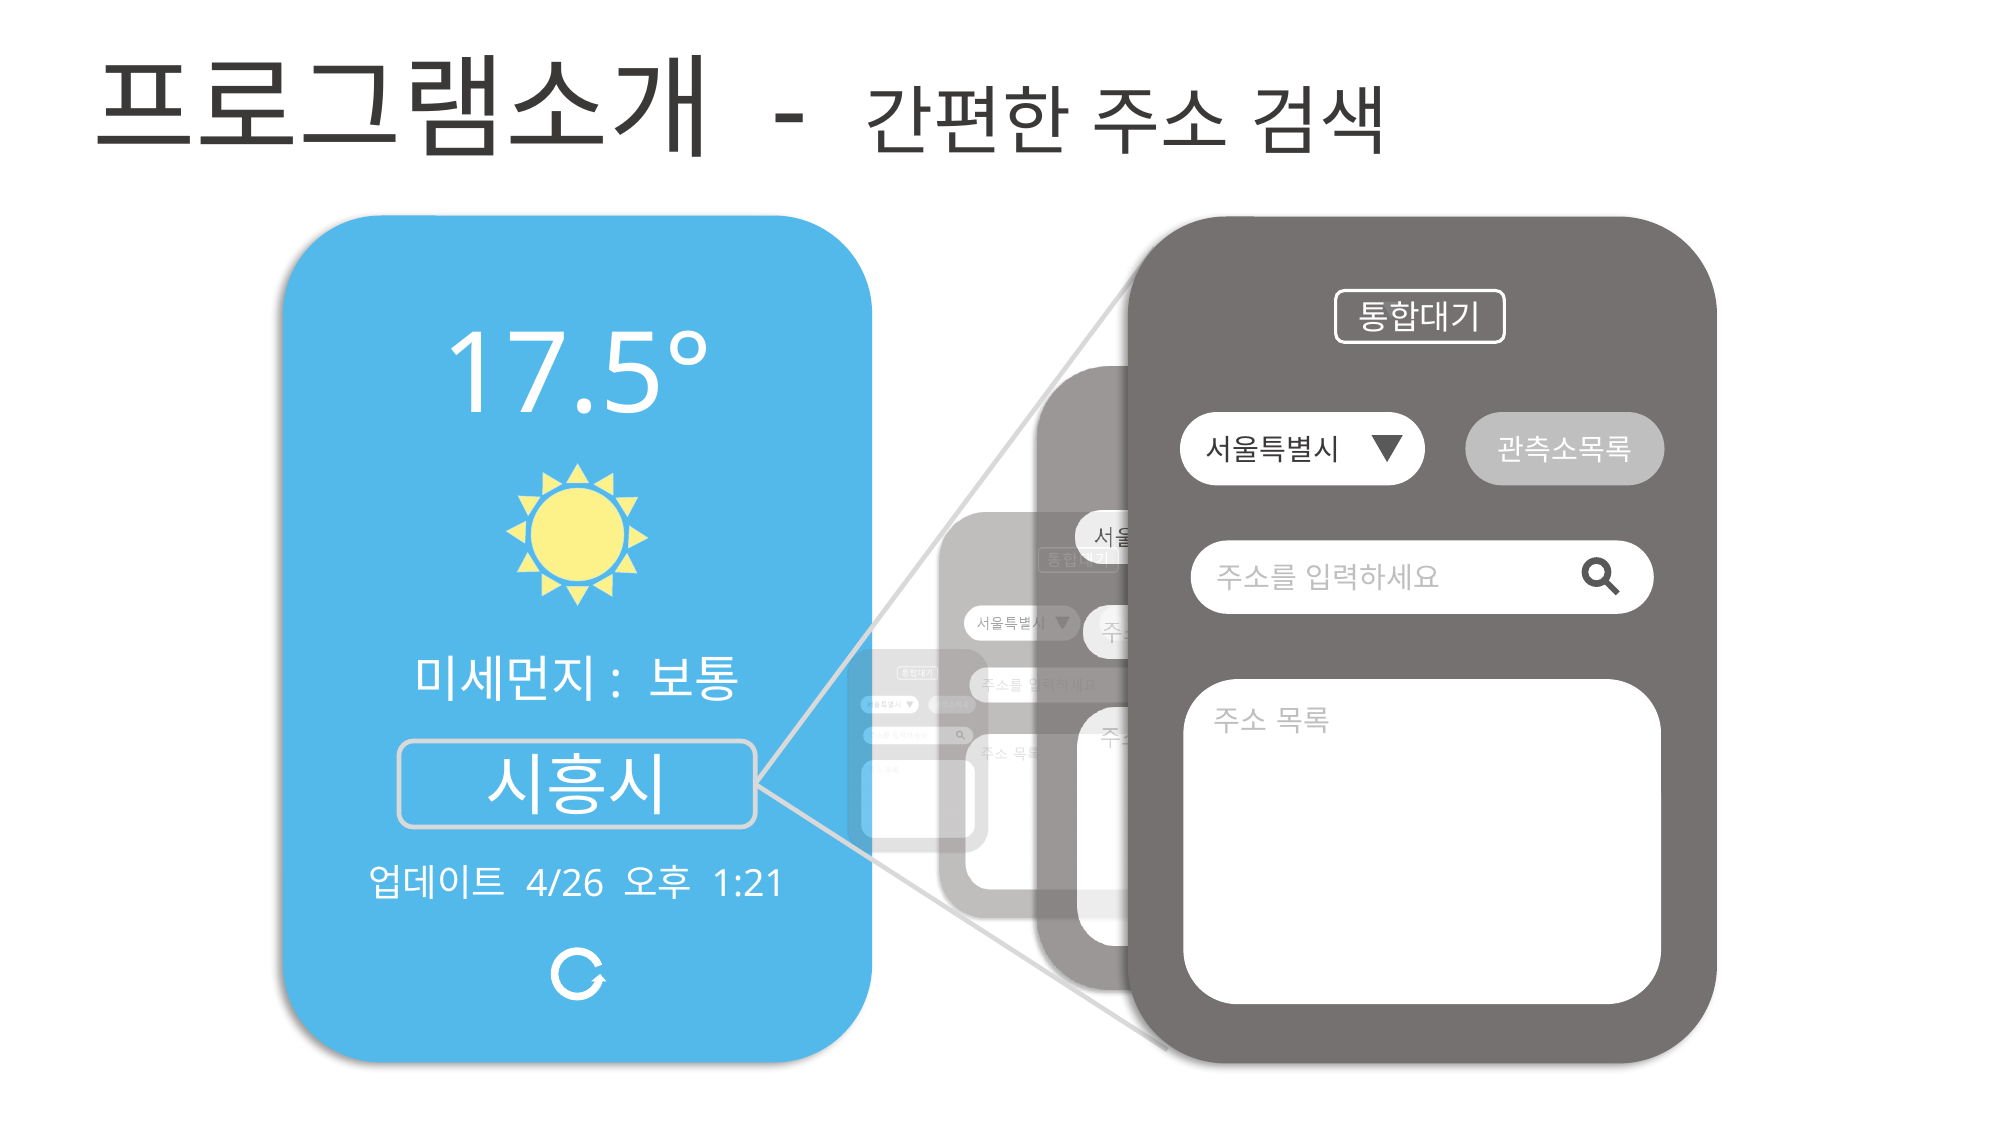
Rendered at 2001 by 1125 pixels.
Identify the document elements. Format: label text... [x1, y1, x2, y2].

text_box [754, 783, 1127, 1050]
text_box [283, 215, 873, 1063]
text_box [1127, 216, 1717, 1064]
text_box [755, 247, 1127, 783]
text_box 프로그램소개 - 간편한 주소 검색 [77, 28, 1405, 179]
